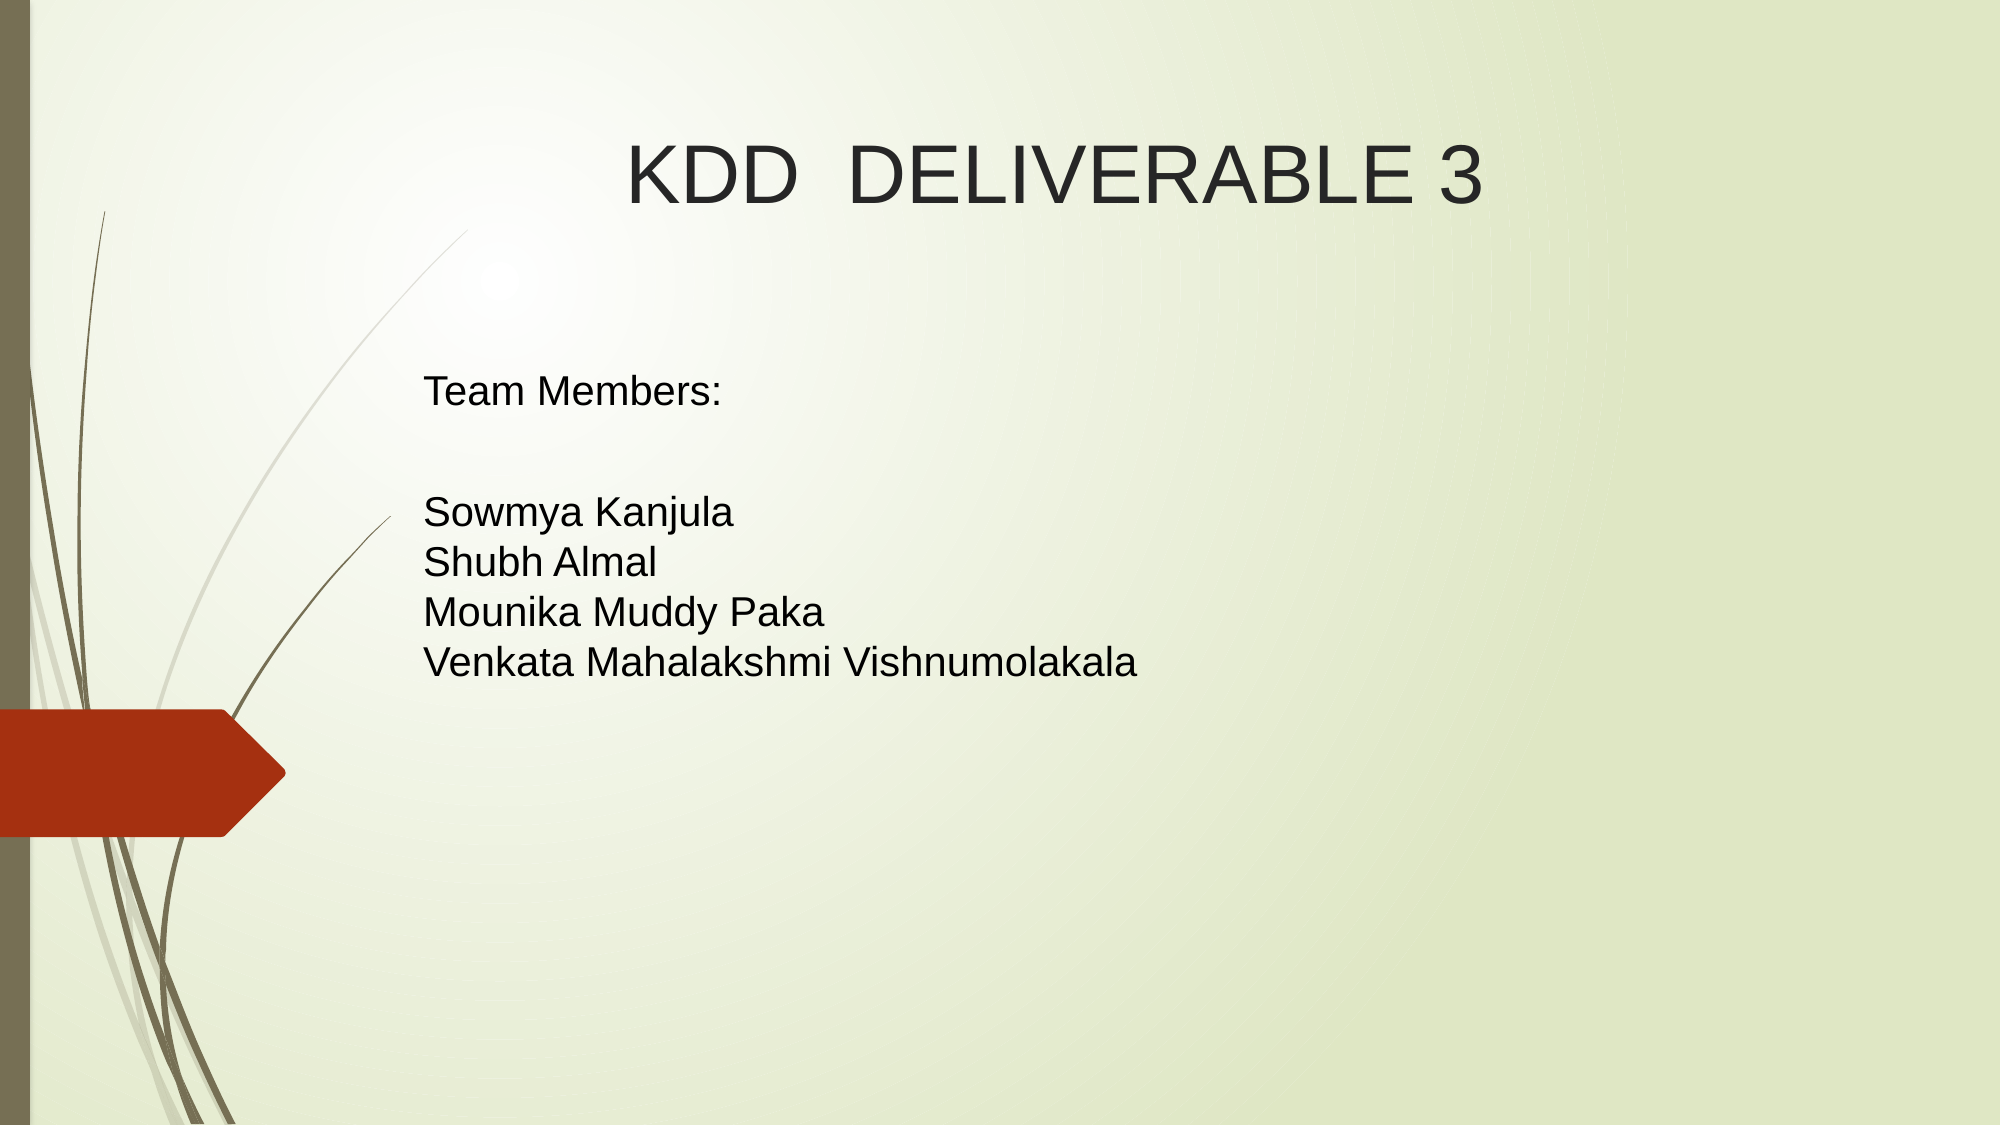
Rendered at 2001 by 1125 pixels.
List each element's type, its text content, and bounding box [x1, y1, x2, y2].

subtitle Team Members: Sowmya Kanjula Shubh Almal Mounika Muddy Paka Venkata Mahalakshmi Vishnumolakala [408, 356, 1871, 835]
title KDD DELIVERABLE 3 [610, 15, 1669, 229]
